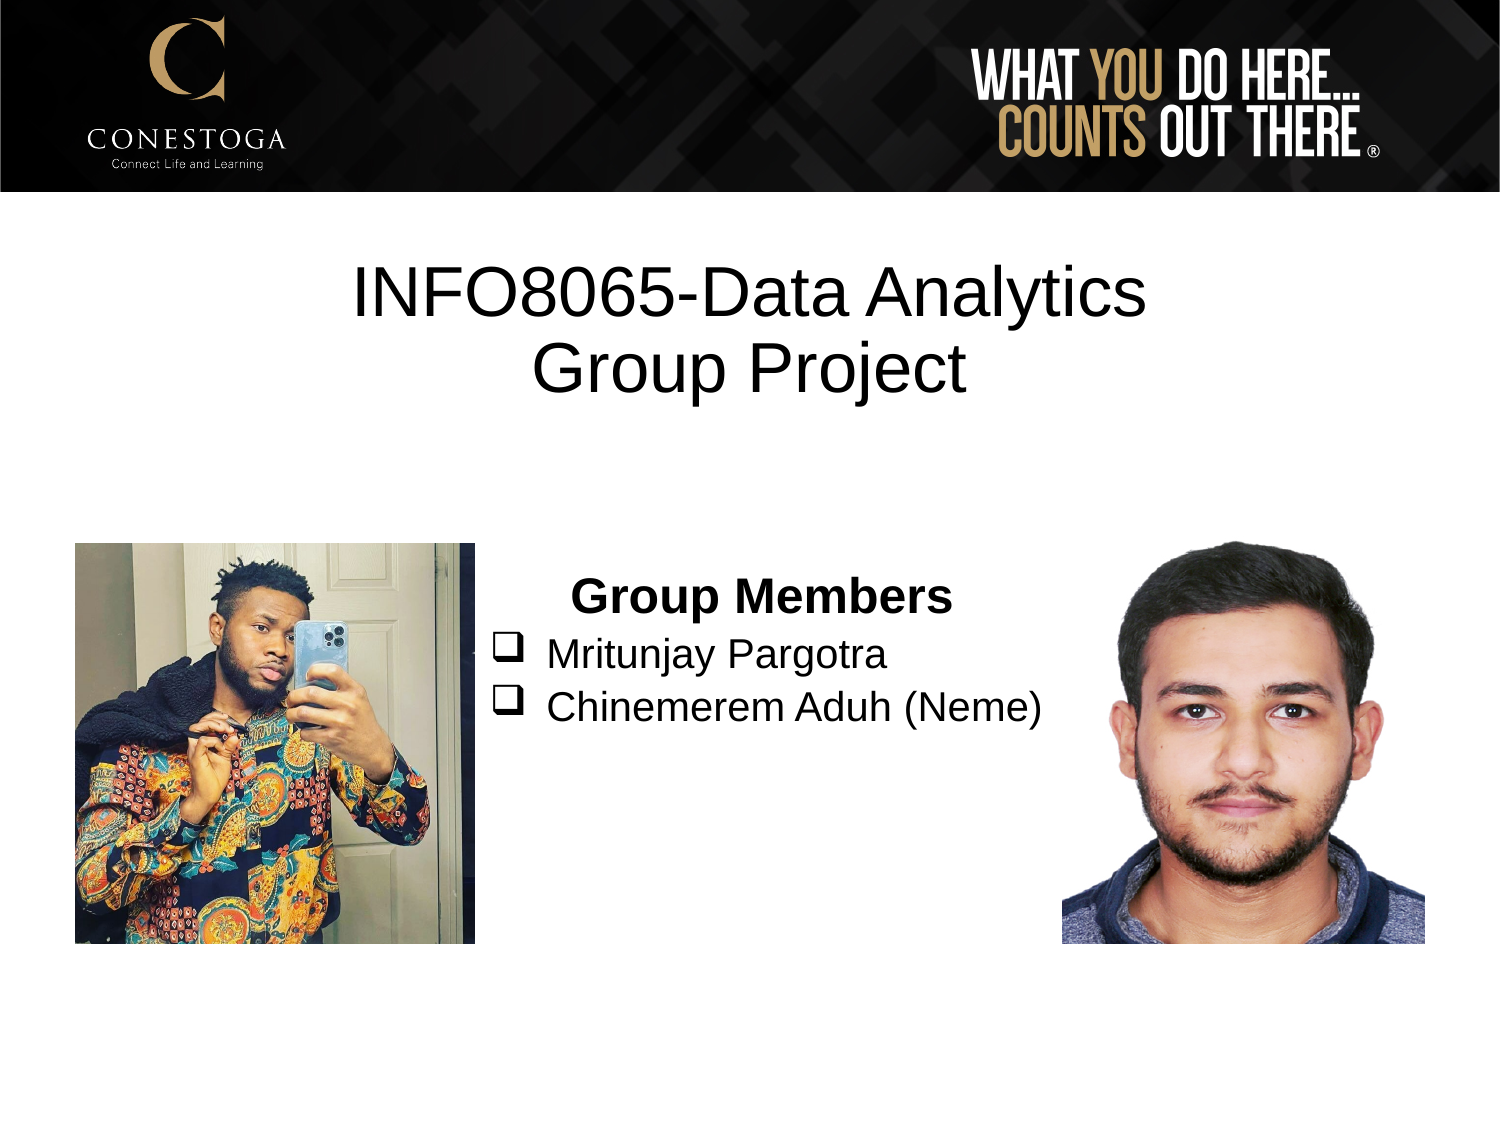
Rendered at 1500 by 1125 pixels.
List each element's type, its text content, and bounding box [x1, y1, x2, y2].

picture [74, 543, 476, 945]
picture [1062, 509, 1426, 945]
title INFO8065-Data Analytics Group Project [75, 224, 1425, 438]
list Group Members Mritunjay Pargotra Chinemerem Aduh (Neme) [479, 562, 1057, 751]
picture [0, 0, 1500, 192]
